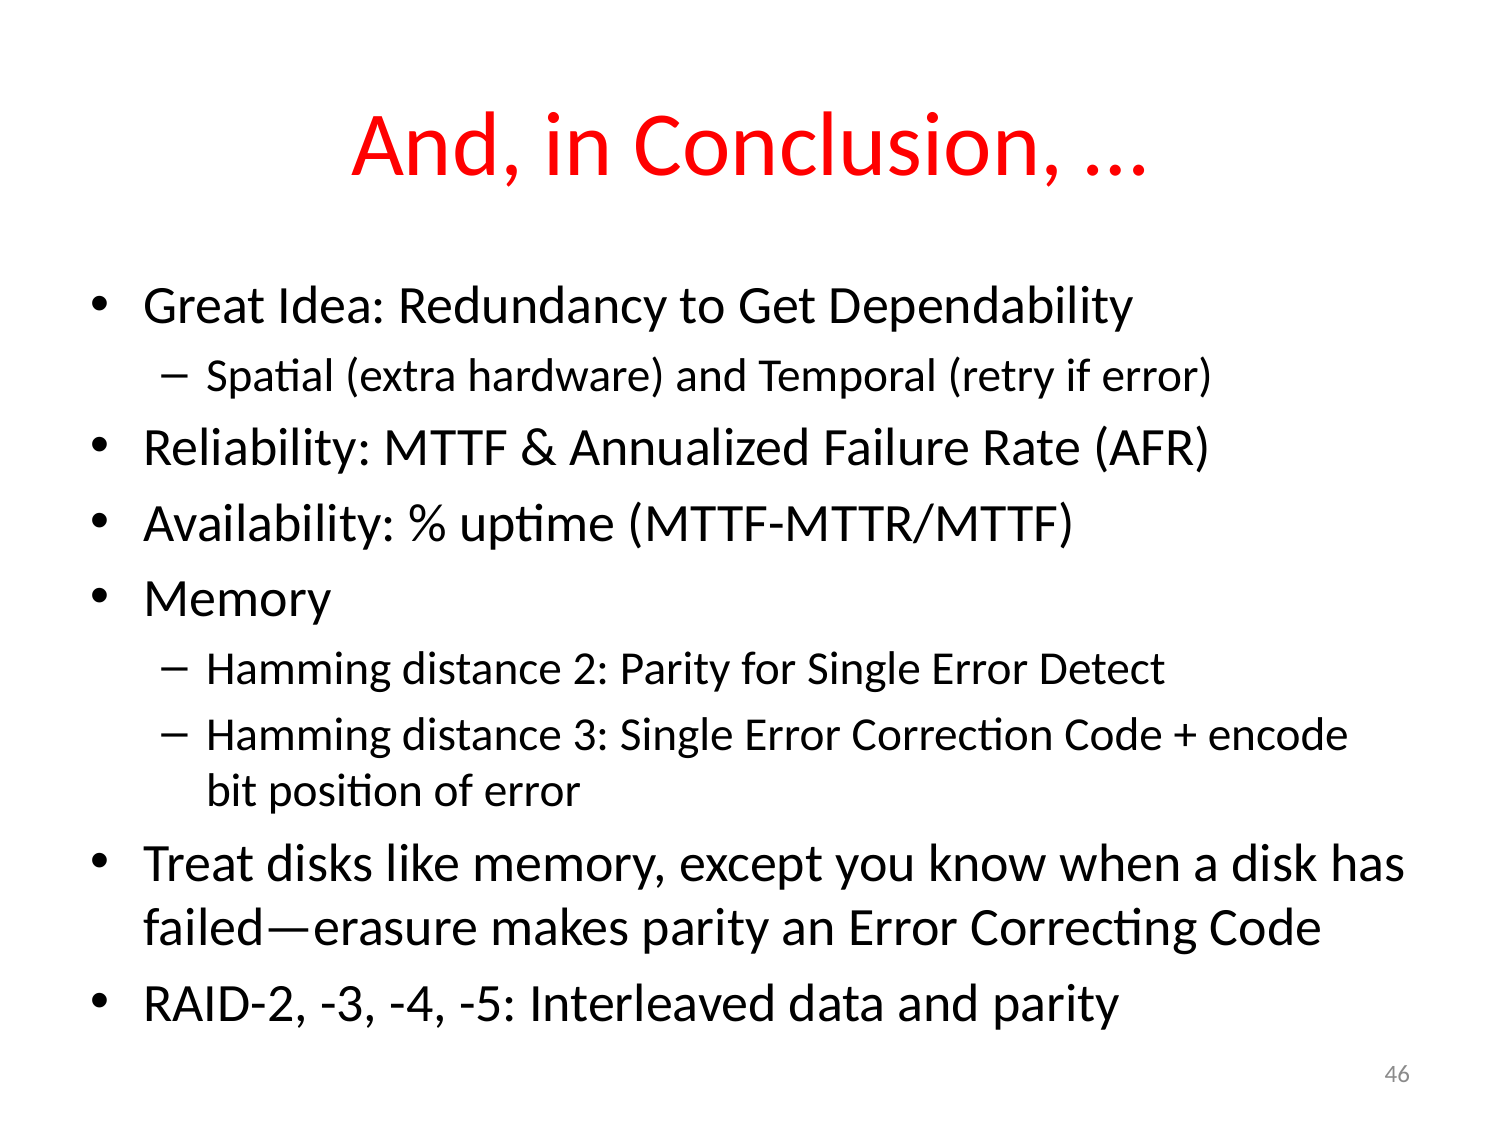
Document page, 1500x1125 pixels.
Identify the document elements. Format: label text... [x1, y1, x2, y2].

title And, in Conclusion, … [75, 45, 1425, 233]
list Great Idea: Redundancy to Get Dependability Spatial (extra hardware) and Temporal (retry if error) Reliability: MTTF & Annualized Failure Rate (AFR) Availability: % uptime (MTTF-MTTR/MTTF) Memory Hamming distance 2: Parity for Single Error Detect Hamming distance 3: Single Error Correction Code + encode bit position of error Treat disks like memory, except you know when a disk has failed—erasure makes parity an Error Correcting Code RAID-2, -3, -4, -5: Interleaved data and parity [75, 262, 1425, 1050]
slide_number 46 [1074, 1042, 1425, 1103]
